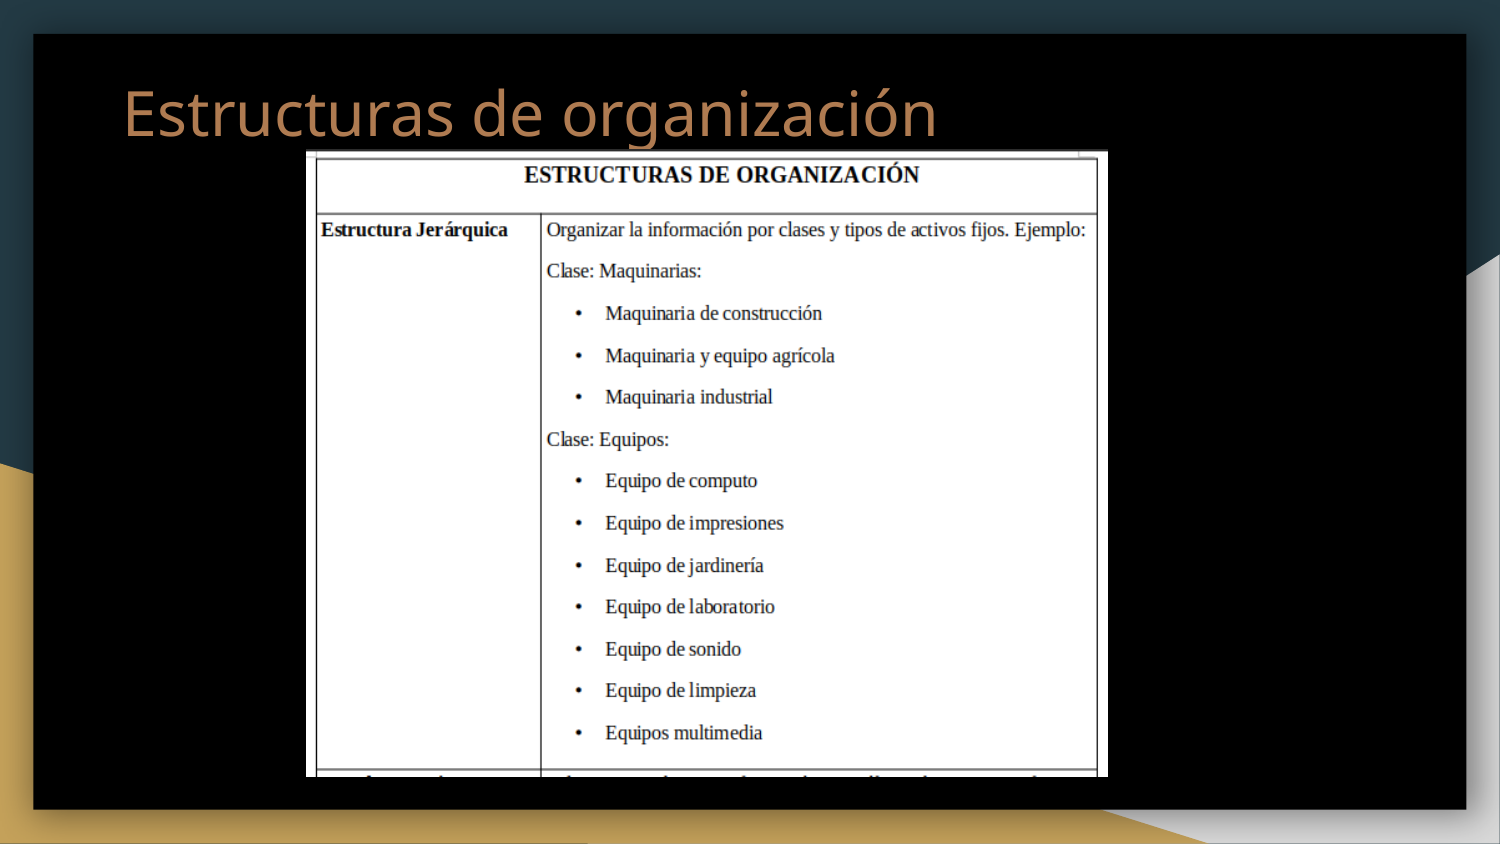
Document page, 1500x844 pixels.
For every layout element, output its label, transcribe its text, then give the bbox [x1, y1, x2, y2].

picture [305, 149, 1108, 778]
title Estructuras de organización [122, 58, 1354, 167]
